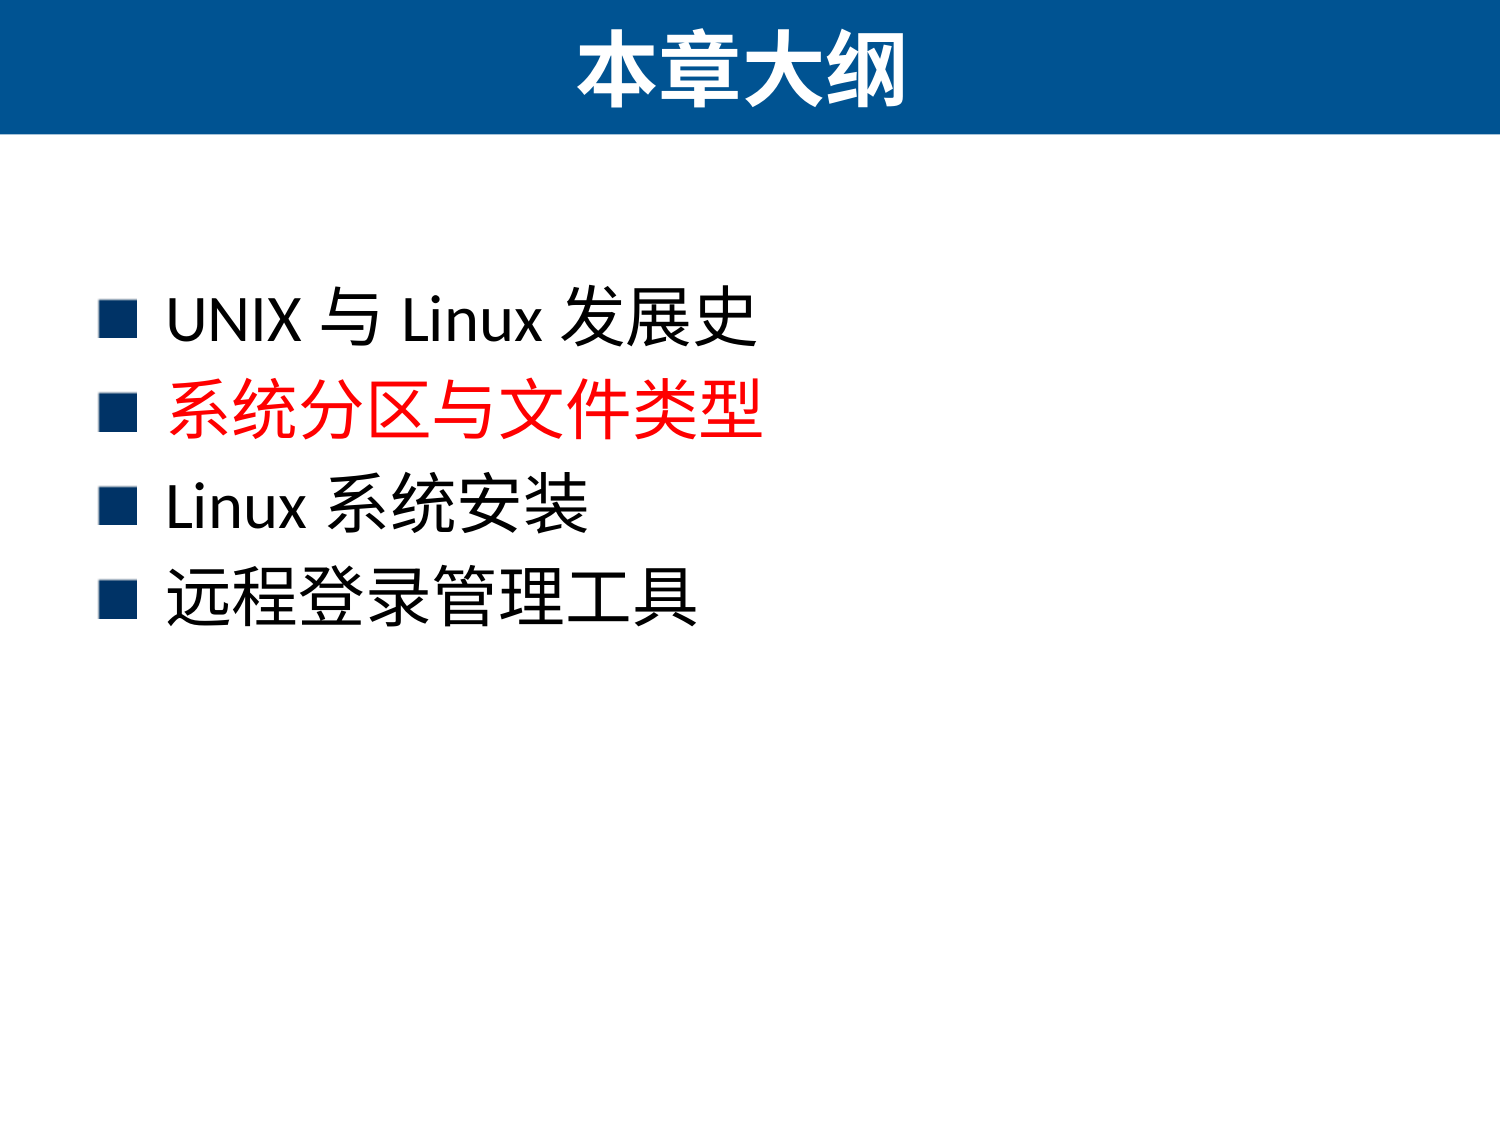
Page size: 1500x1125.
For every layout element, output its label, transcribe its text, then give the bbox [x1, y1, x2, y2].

picture [90, 571, 137, 619]
picture [90, 478, 137, 525]
picture [90, 384, 137, 432]
picture [90, 291, 137, 338]
list UNIX与Linux发展史 系统分区与文件类型 Linux系统安装 远程登录管理工具 [75, 267, 1093, 776]
title 本章大纲 [2, 0, 1483, 135]
